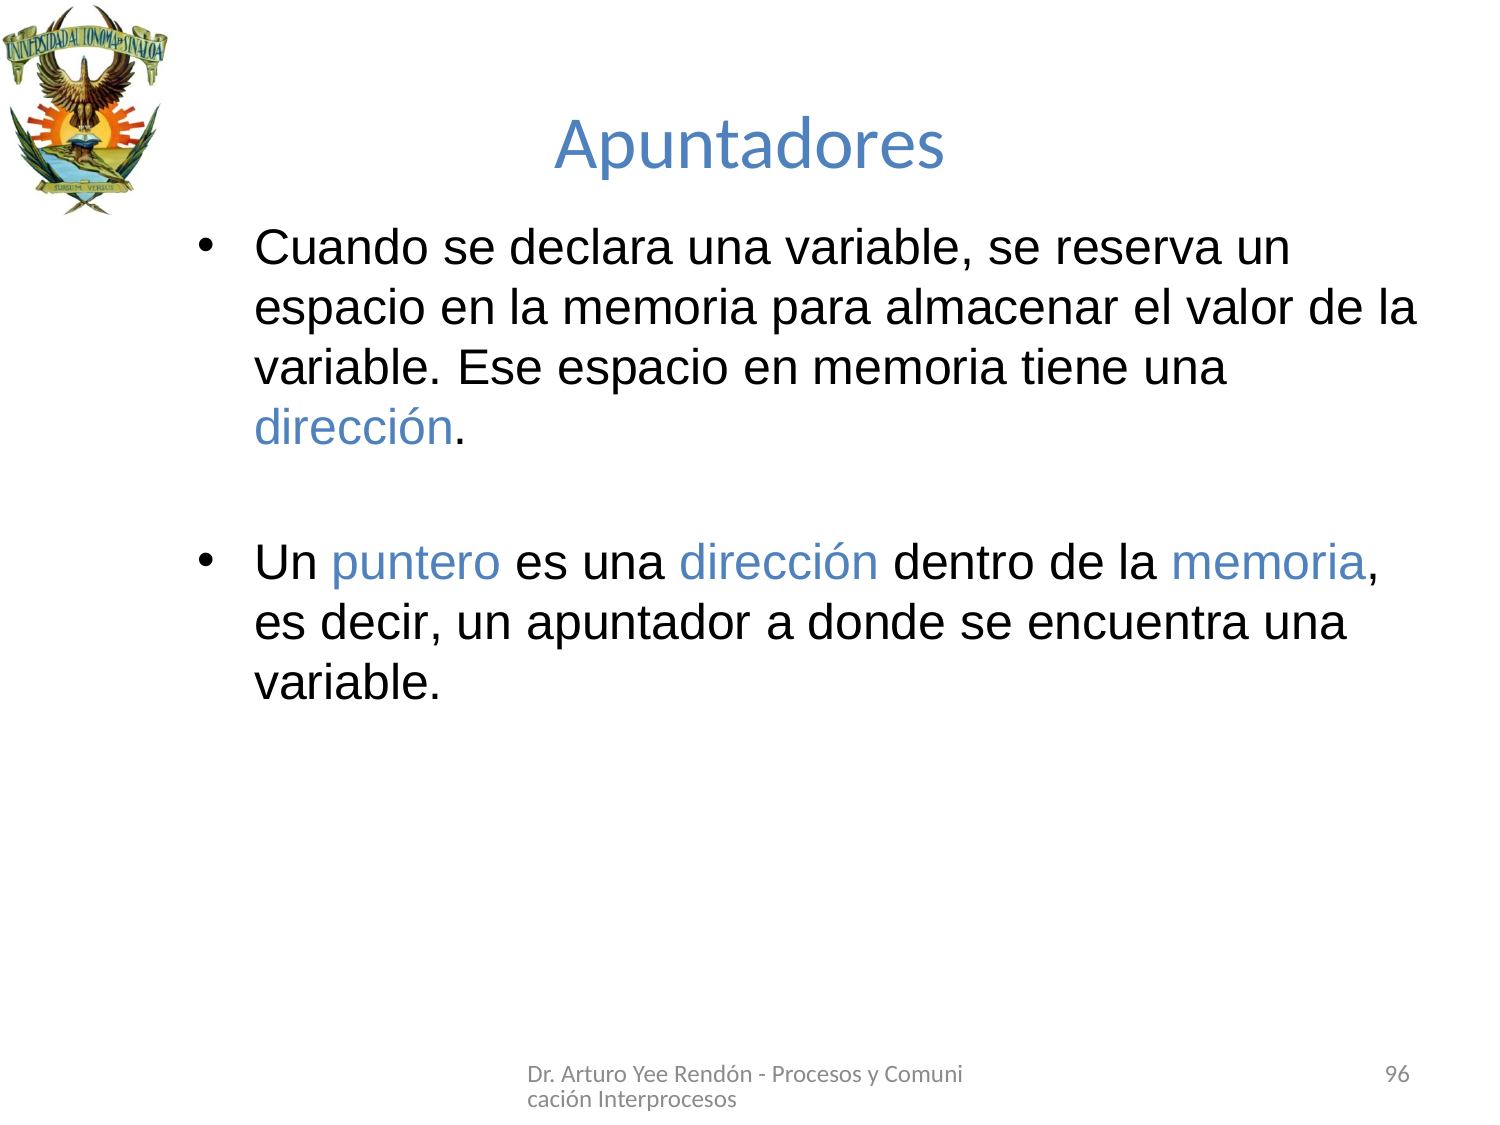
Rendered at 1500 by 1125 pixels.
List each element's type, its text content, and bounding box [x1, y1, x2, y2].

text_box Cuando se declara una variable, se reserva un espacio en la memoria para almacenar el valor de la variable. Ese espacio en memoria tiene una dirección. Un puntero es una dirección dentro de la memoria, es decir, un apuntador a donde se encuentra una variable. [195, 214, 1419, 710]
footer Dr. Arturo Yee Rendón - Procesos y Comunicación Interprocesos [512, 1042, 988, 1103]
picture [0, 3, 170, 219]
slide_number 96 [1074, 1042, 1425, 1103]
text_box Apuntadores [174, 93, 1425, 184]
